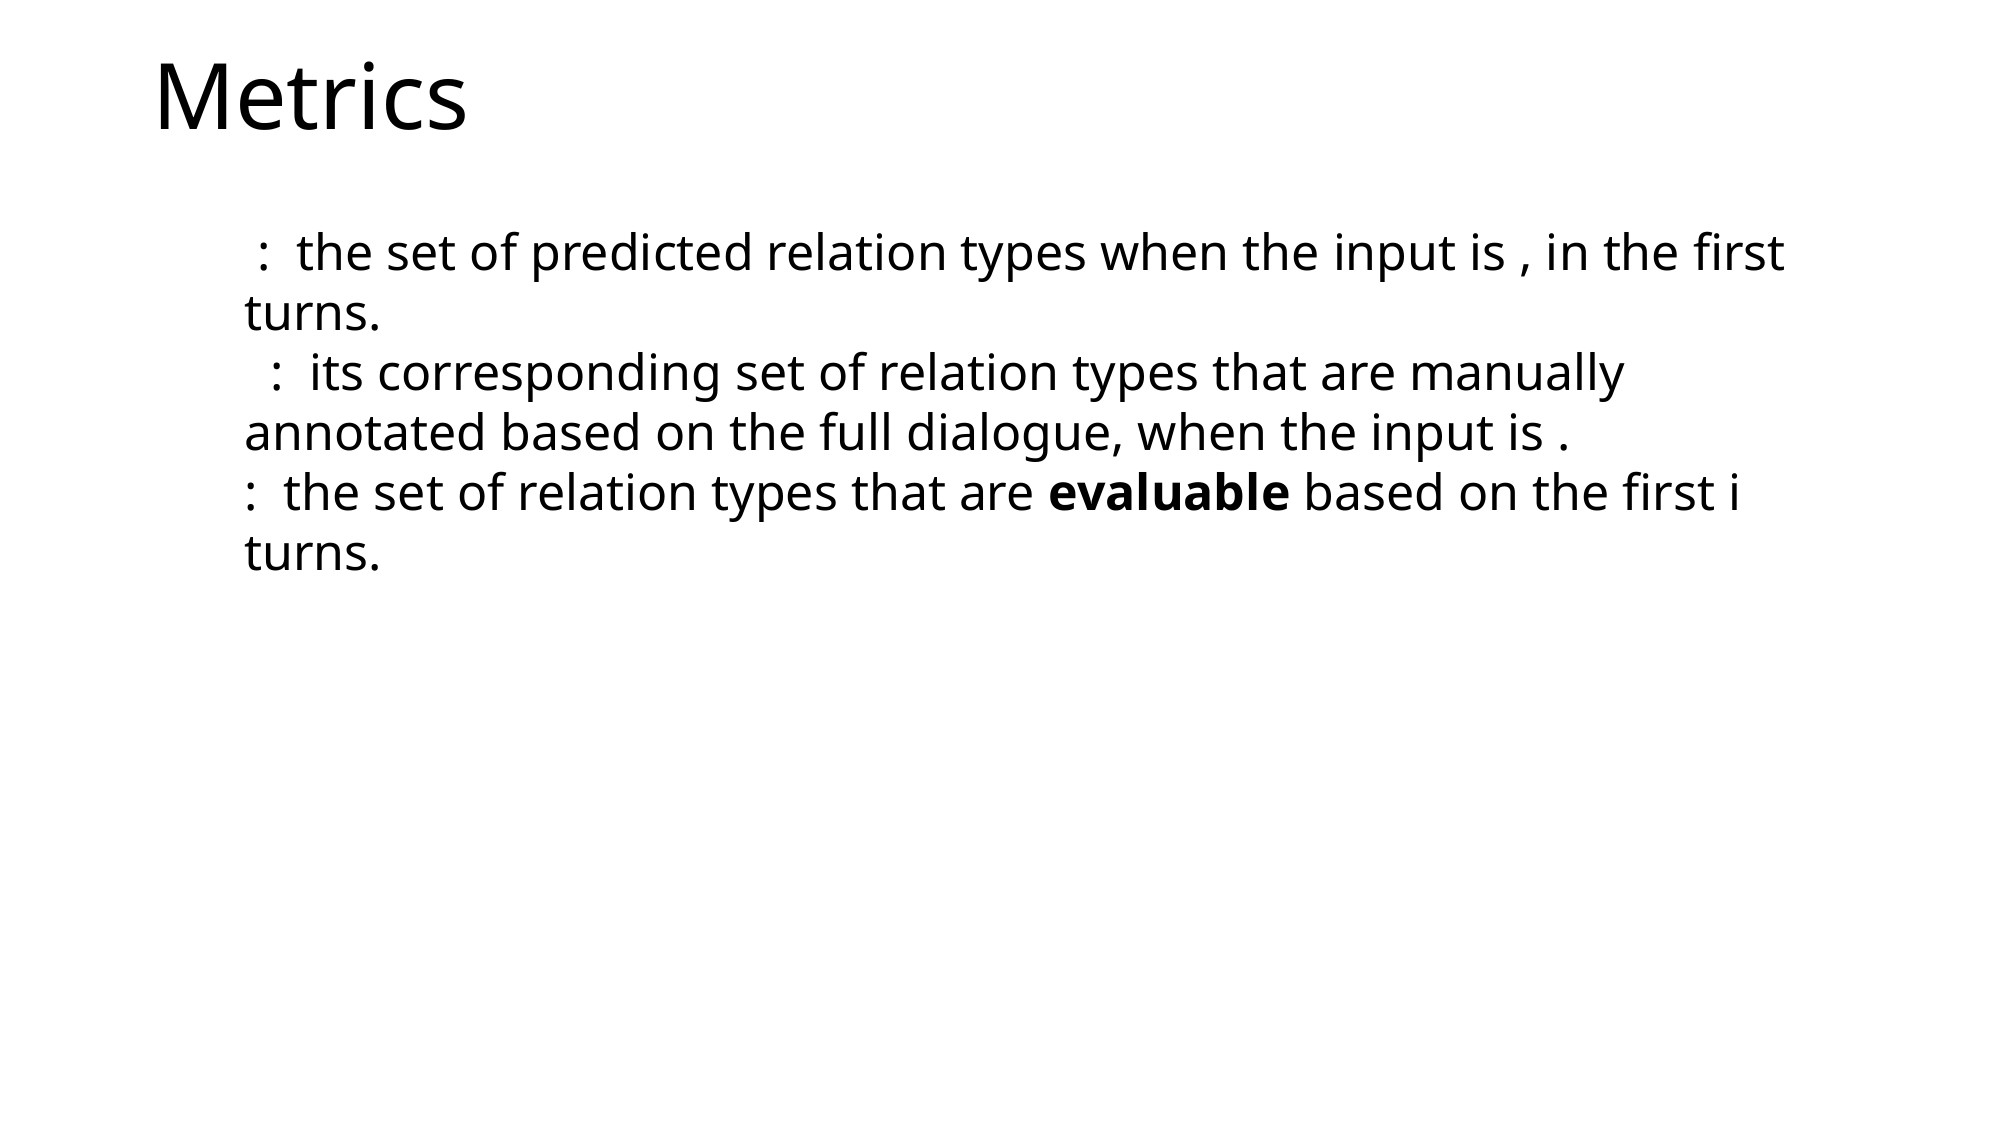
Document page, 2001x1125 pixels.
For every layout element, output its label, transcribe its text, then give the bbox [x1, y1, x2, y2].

text_box Metrics [137, 43, 1863, 180]
